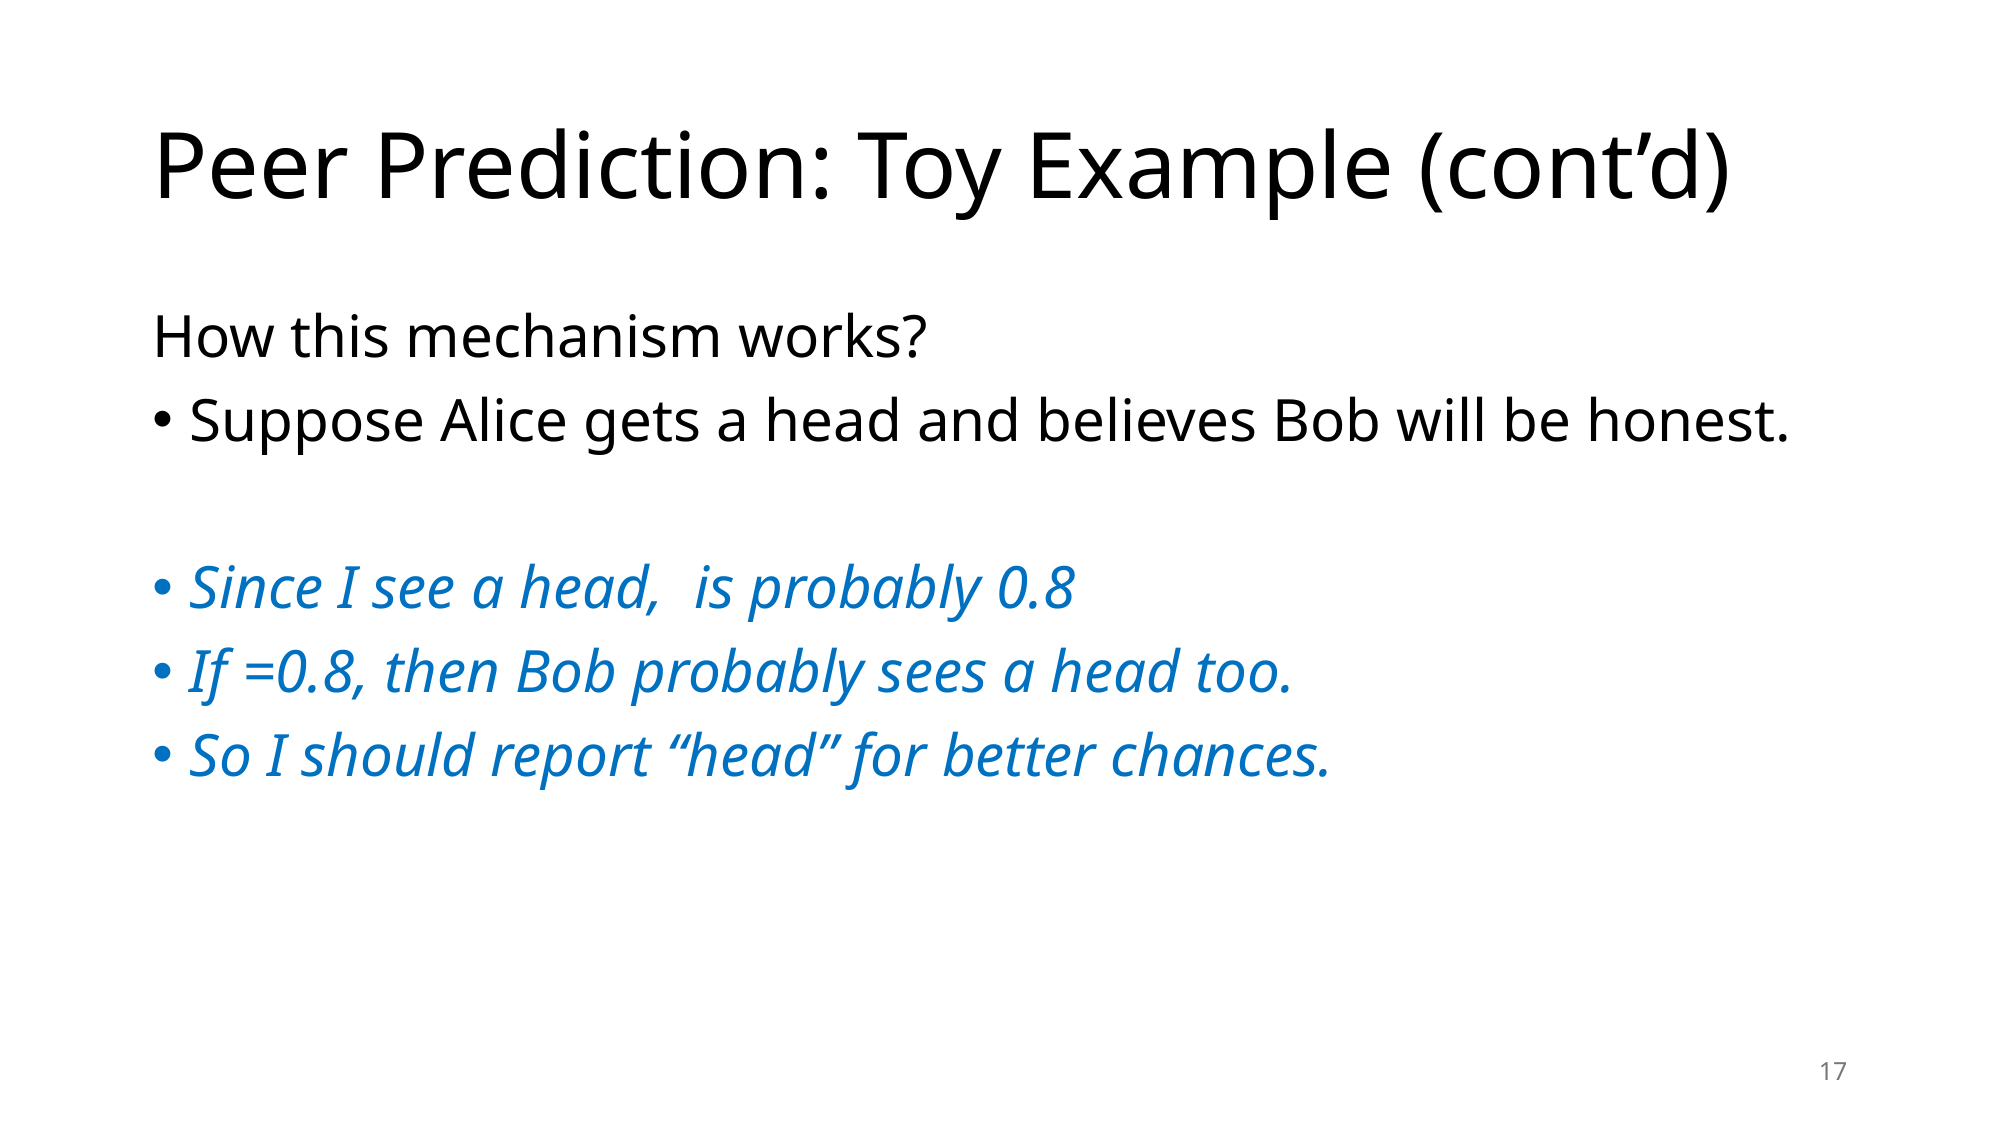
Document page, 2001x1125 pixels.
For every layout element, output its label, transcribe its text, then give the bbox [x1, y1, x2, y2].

slide_number 17 [1412, 1042, 1863, 1103]
title Peer Prediction: Toy Example (cont’d) [137, 59, 1863, 278]
